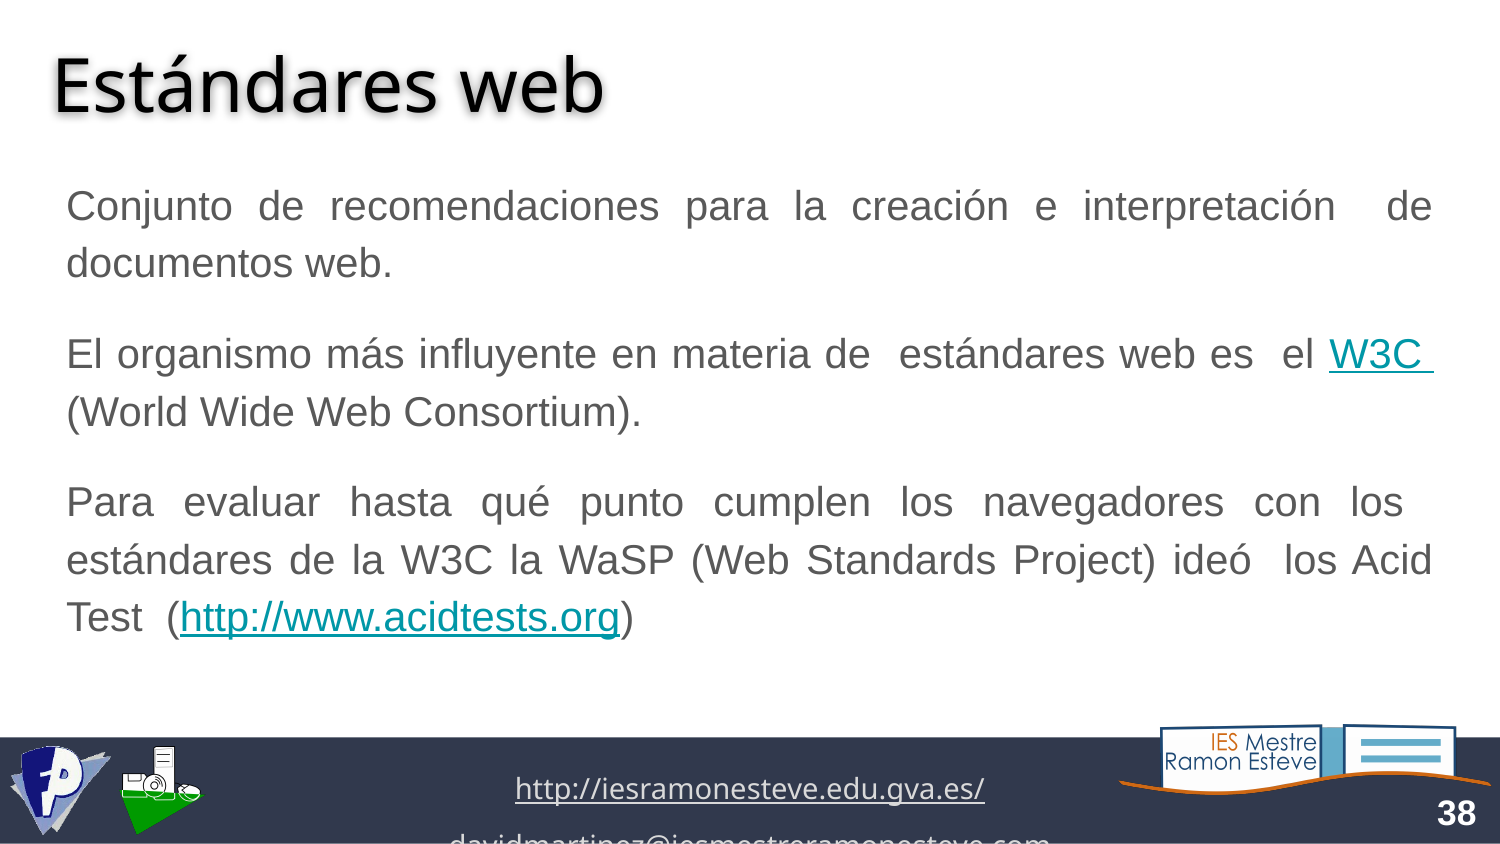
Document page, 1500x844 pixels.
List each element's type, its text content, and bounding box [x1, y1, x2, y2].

title Estándares web [51, 35, 1449, 190]
picture [119, 746, 206, 835]
slide_number ‹#› [1401, 779, 1492, 844]
list Conjunto de recomendaciones para la creación e interpretación de documentos web. El organismo más influyente en materia de estándares web es el W3C (World Wide Web Consortium). Para evaluar hasta qué punto cumplen los navegadores con los estándares de la W3C la WaSP (Web Standards Project) ideó los Acid Test (http://www.acidtests.org) [51, 199, 1449, 730]
picture [10, 746, 111, 835]
picture [1118, 724, 1492, 795]
